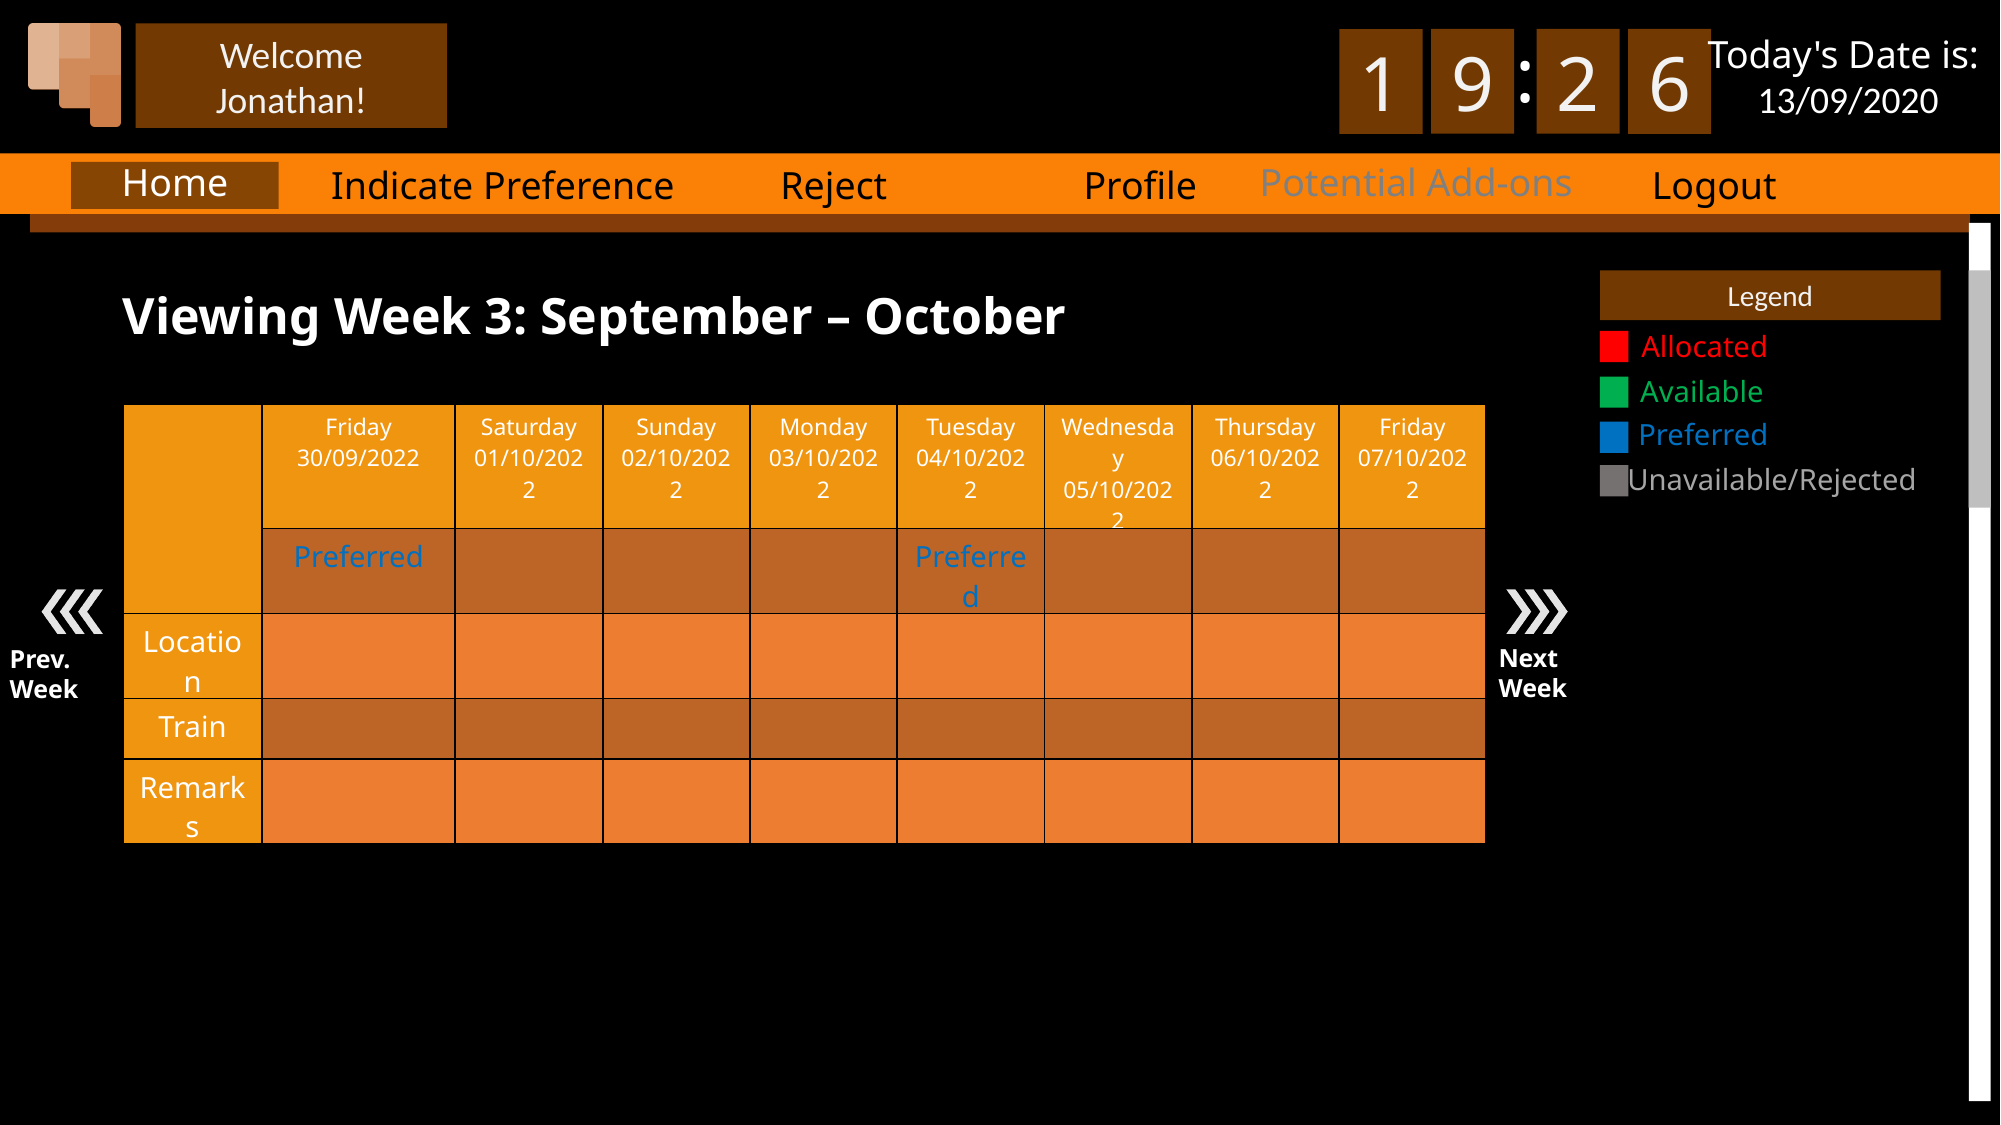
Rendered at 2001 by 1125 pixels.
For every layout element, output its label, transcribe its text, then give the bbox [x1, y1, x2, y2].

text_box [1599, 376, 1625, 408]
table_header Tuesday 04/10/2022 [898, 405, 1044, 528]
picture [36, 573, 109, 650]
text_box [769, 163, 898, 208]
table_cell [751, 529, 896, 613]
text_box Reject [765, 154, 903, 215]
text_box [364, 163, 639, 208]
picture [1500, 573, 1573, 650]
text_box Home [106, 152, 244, 212]
table_cell [456, 614, 602, 698]
text_box Prev. Week [0, 636, 129, 711]
table_cell [456, 760, 602, 843]
text_box Logout [1637, 154, 1792, 215]
text_box Profile [1068, 154, 1212, 215]
table_cell [1045, 614, 1191, 698]
table_header Sunday 02/10/2022 [604, 405, 749, 528]
text_box Unavailable/Rejected [1612, 454, 1932, 504]
text_box [1599, 465, 1612, 497]
table_cell [456, 529, 602, 613]
text_box [0, 153, 2000, 214]
text_box [1968, 222, 1992, 269]
table_cell Preferred [898, 529, 1044, 613]
table_header [124, 405, 261, 613]
table_cell [456, 699, 602, 758]
picture [28, 23, 121, 127]
table_cell [898, 760, 1044, 843]
table_cell [898, 699, 1044, 758]
text_box Potential Add-ons [1244, 152, 1588, 212]
table_cell [1193, 614, 1338, 698]
text_box Legend [1600, 270, 1941, 321]
text_box Available [1625, 365, 1786, 416]
table_cell [1340, 699, 1485, 758]
table_cell [263, 614, 454, 698]
text_box [1968, 269, 1992, 509]
table_header Friday 07/10/2022 [1340, 405, 1485, 528]
table_cell [1045, 760, 1191, 843]
text_box [0, 0, 2000, 153]
table_cell Location [124, 614, 261, 698]
table_cell [1193, 529, 1338, 613]
text_box Next Week [1483, 635, 1618, 710]
table_cell [1340, 760, 1485, 843]
table_cell [604, 529, 749, 613]
table_header Thursday 06/10/2022 [1193, 405, 1338, 528]
text_box [1599, 330, 1626, 363]
text_box 6 [1628, 28, 1712, 134]
table_cell [1193, 760, 1338, 843]
table_cell [604, 760, 749, 843]
table_cell [751, 614, 896, 698]
table_cell [604, 614, 749, 698]
table_cell [1045, 529, 1191, 613]
table_cell Preferred [263, 529, 454, 613]
table_cell [751, 699, 896, 758]
table_cell [263, 699, 454, 758]
text_box [0, 214, 2000, 1125]
text_box [30, 214, 1970, 233]
text_box Indicate Preference [316, 154, 690, 214]
table_cell [751, 760, 896, 843]
text_box Viewing Week 3: September – October [108, 277, 1124, 352]
text_box : [1500, 19, 1551, 125]
table_header Saturday 01/10/2022 [456, 405, 602, 528]
table_header Monday 03/10/2022 [751, 405, 896, 528]
text_box 2 [1536, 28, 1620, 134]
text_box [1483, 580, 1487, 635]
table_cell [1193, 699, 1338, 758]
table_cell [1045, 699, 1191, 758]
text_box 1 [1339, 29, 1423, 134]
text_box Allocated [1626, 321, 1784, 365]
text_box Welcome Jonathan! [135, 23, 448, 128]
table_cell [263, 760, 454, 843]
text_box [1968, 509, 1992, 1102]
text_box Today's Date is: 13/09/2020 [1692, 23, 2000, 129]
table_cell Train [124, 699, 261, 758]
text_box [1599, 421, 1623, 453]
table_cell [1340, 614, 1483, 698]
table_cell [1340, 529, 1485, 613]
table_cell Remarks [124, 760, 261, 843]
text_box 9 [1431, 28, 1515, 134]
table_header Friday 30/09/2022 [263, 405, 454, 528]
table_header Wednesday 05/10/2022 [1045, 405, 1191, 528]
text_box Preferred [1623, 409, 1784, 454]
table_cell [898, 614, 1044, 698]
text_box [1487, 536, 1639, 688]
table_cell [604, 699, 749, 758]
text_box [0, 536, 122, 636]
text_box [244, 161, 279, 209]
text_box [71, 161, 106, 209]
